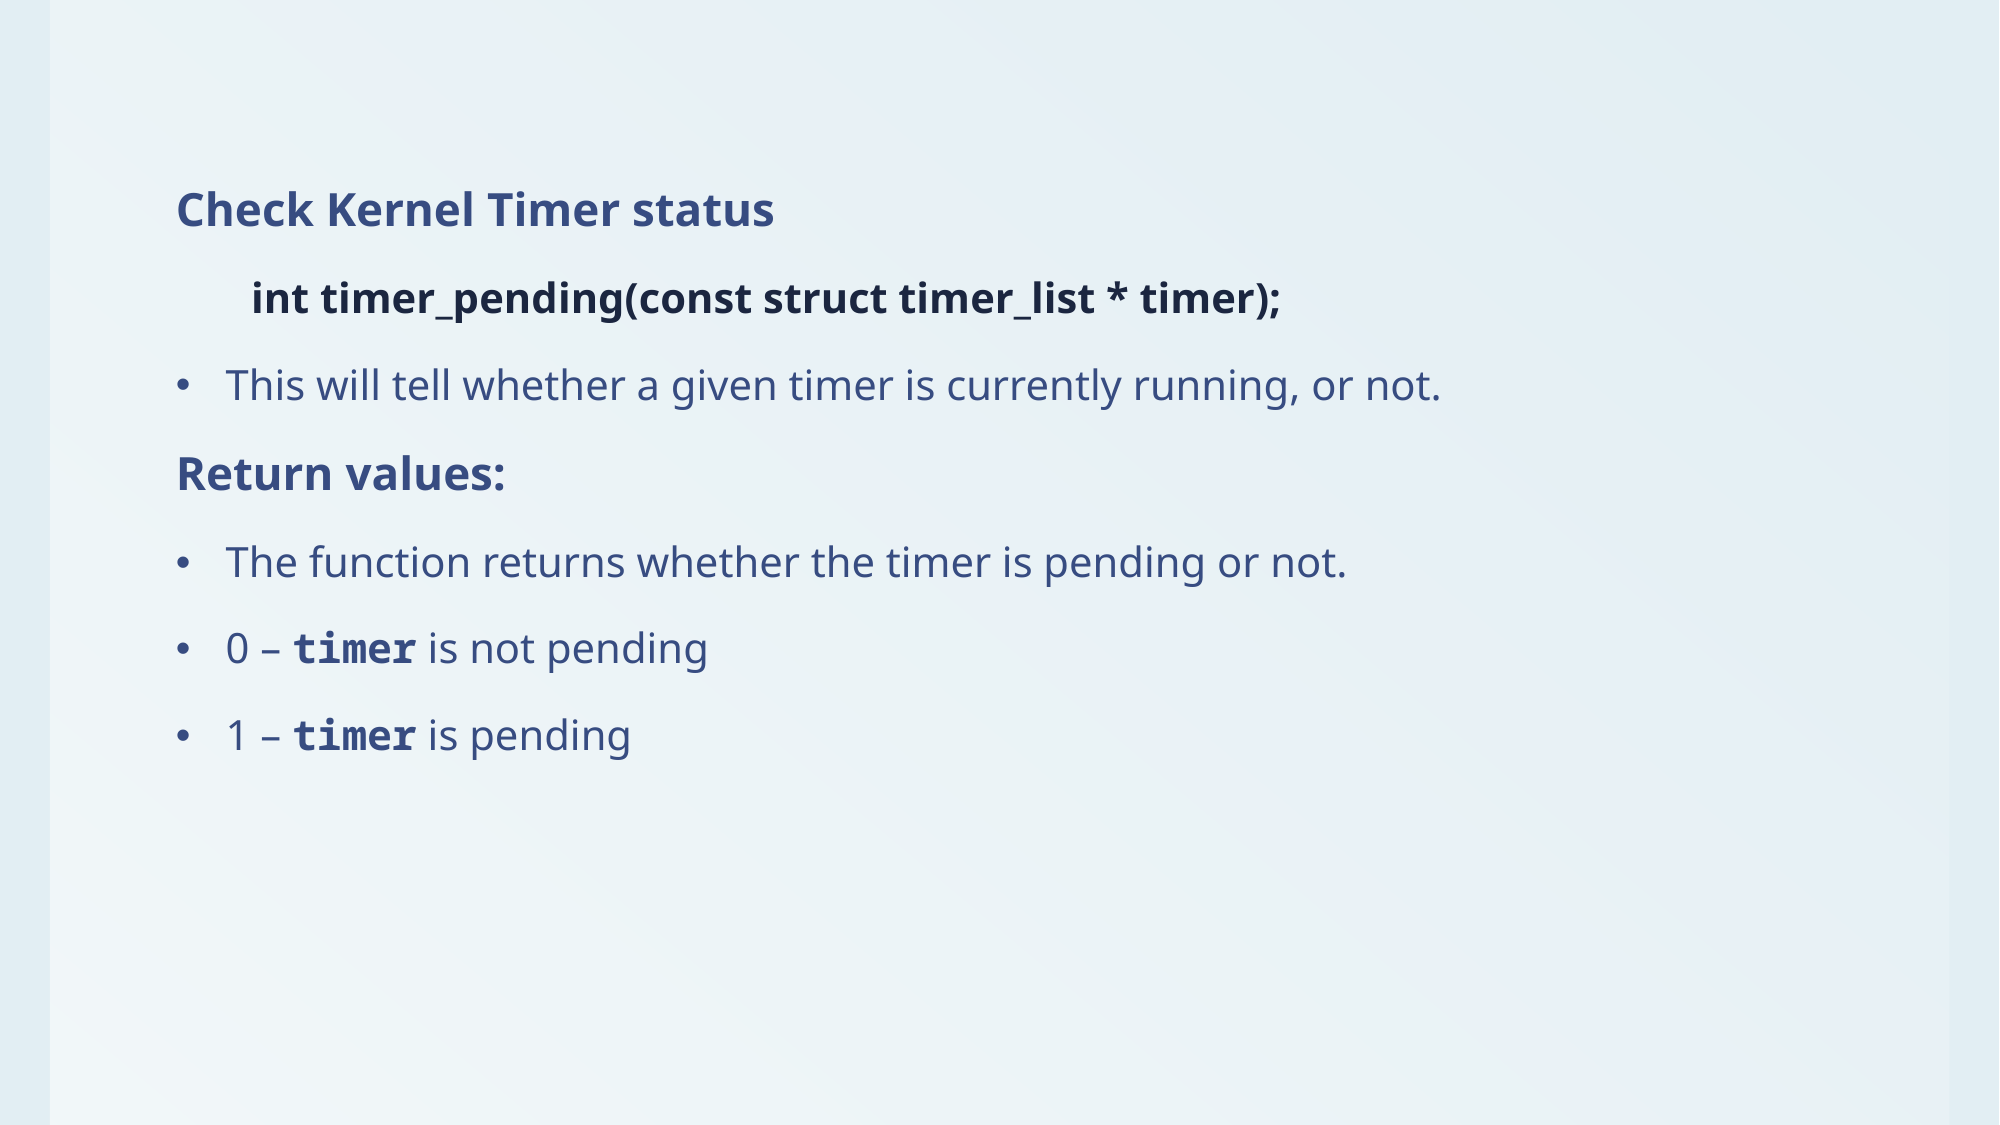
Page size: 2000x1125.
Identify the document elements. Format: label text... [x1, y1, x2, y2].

list Check Kernel Timer status int timer_pending(const struct timer_list * timer); This will tell whether a given timer is currently running, or not. Return values: The function returns whether the timer is pending or not. 0 – timer is not pending 1 – timer is pending [155, 174, 1822, 909]
